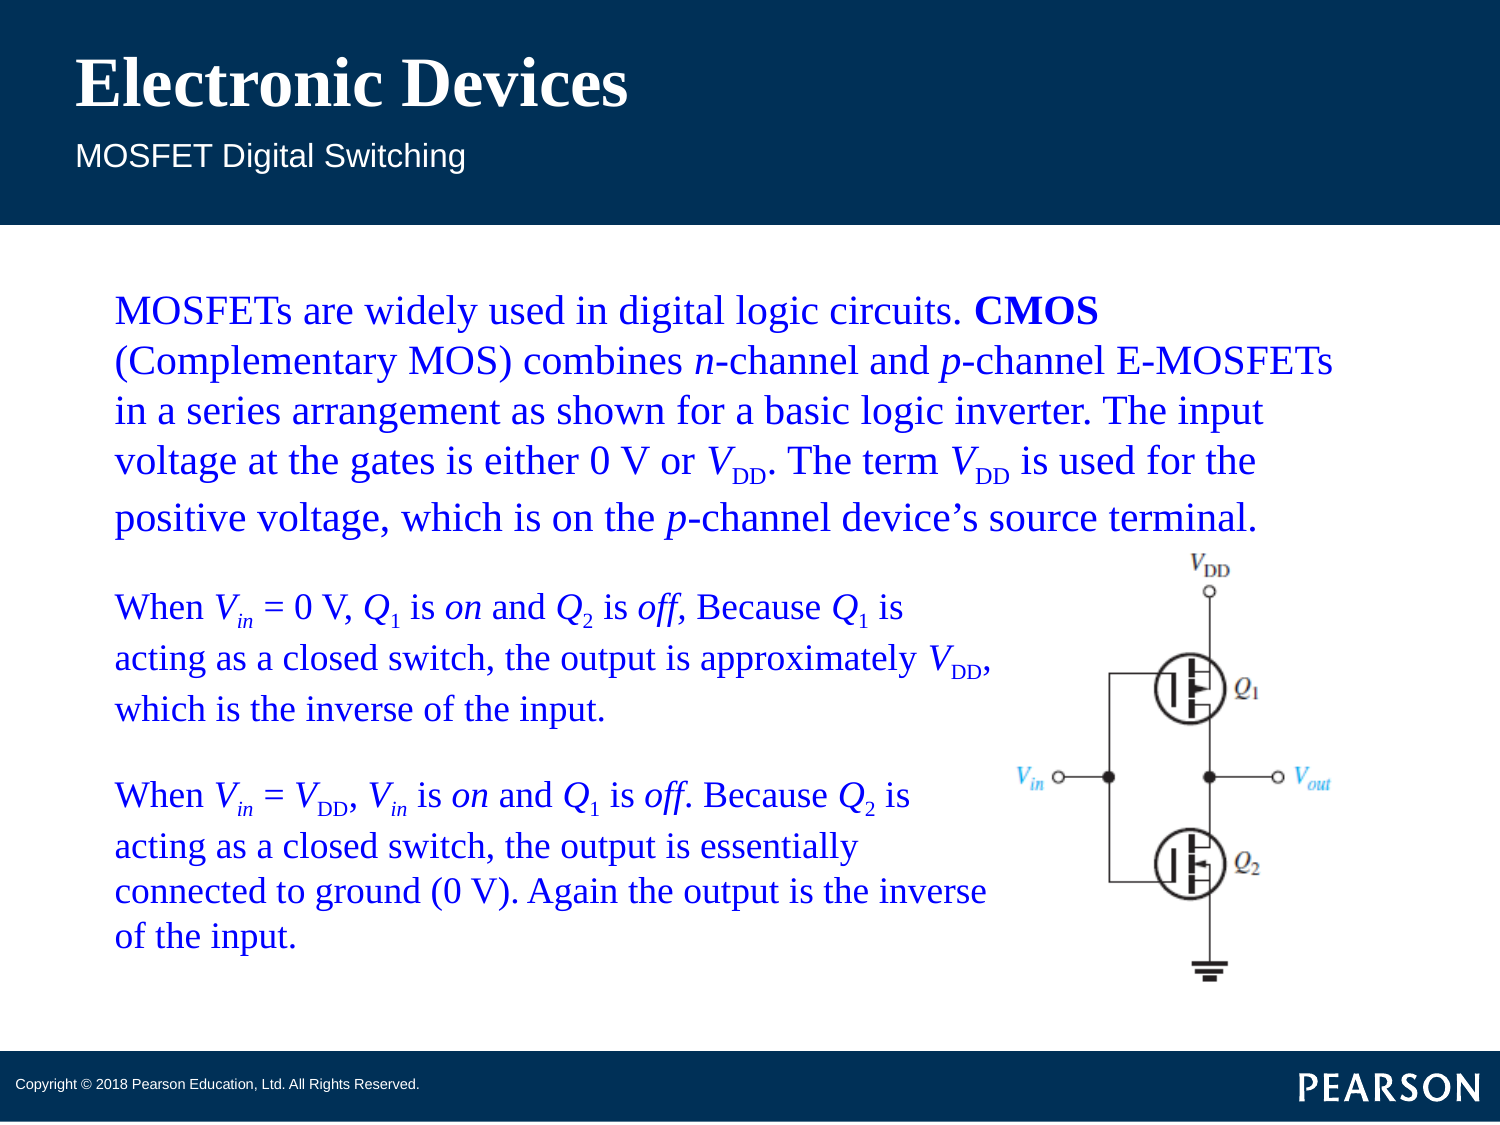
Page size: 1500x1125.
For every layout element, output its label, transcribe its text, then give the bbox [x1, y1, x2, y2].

picture [999, 549, 1349, 985]
title Electronic Devices [75, 35, 1425, 133]
text_box MOSFETs are widely used in digital logic circuits. CMOS (Complementary MOS) combines n-channel and p-channel E-MOSFETs in a series arrangement as shown for a basic logic inverter. The input voltage at the gates is either 0 V or VDD. The term VDD is used for the positive voltage, which is on the p-channel device’s source terminal. [99, 275, 1375, 547]
text_box When Vin = VDD, Vin is on and Q1 is off. Because Q2 is acting as a closed switch, the output is essentially connected to ground (0 V). Again the output is the inverse of the input. [99, 762, 994, 964]
list MOSFET Digital Switching [75, 133, 1425, 200]
text_box When Vin = 0 V, Q1 is on and Q2 is off, Because Q1 is acting as a closed switch, the output is approximately VDD, which is the inverse of the input. [99, 574, 994, 737]
